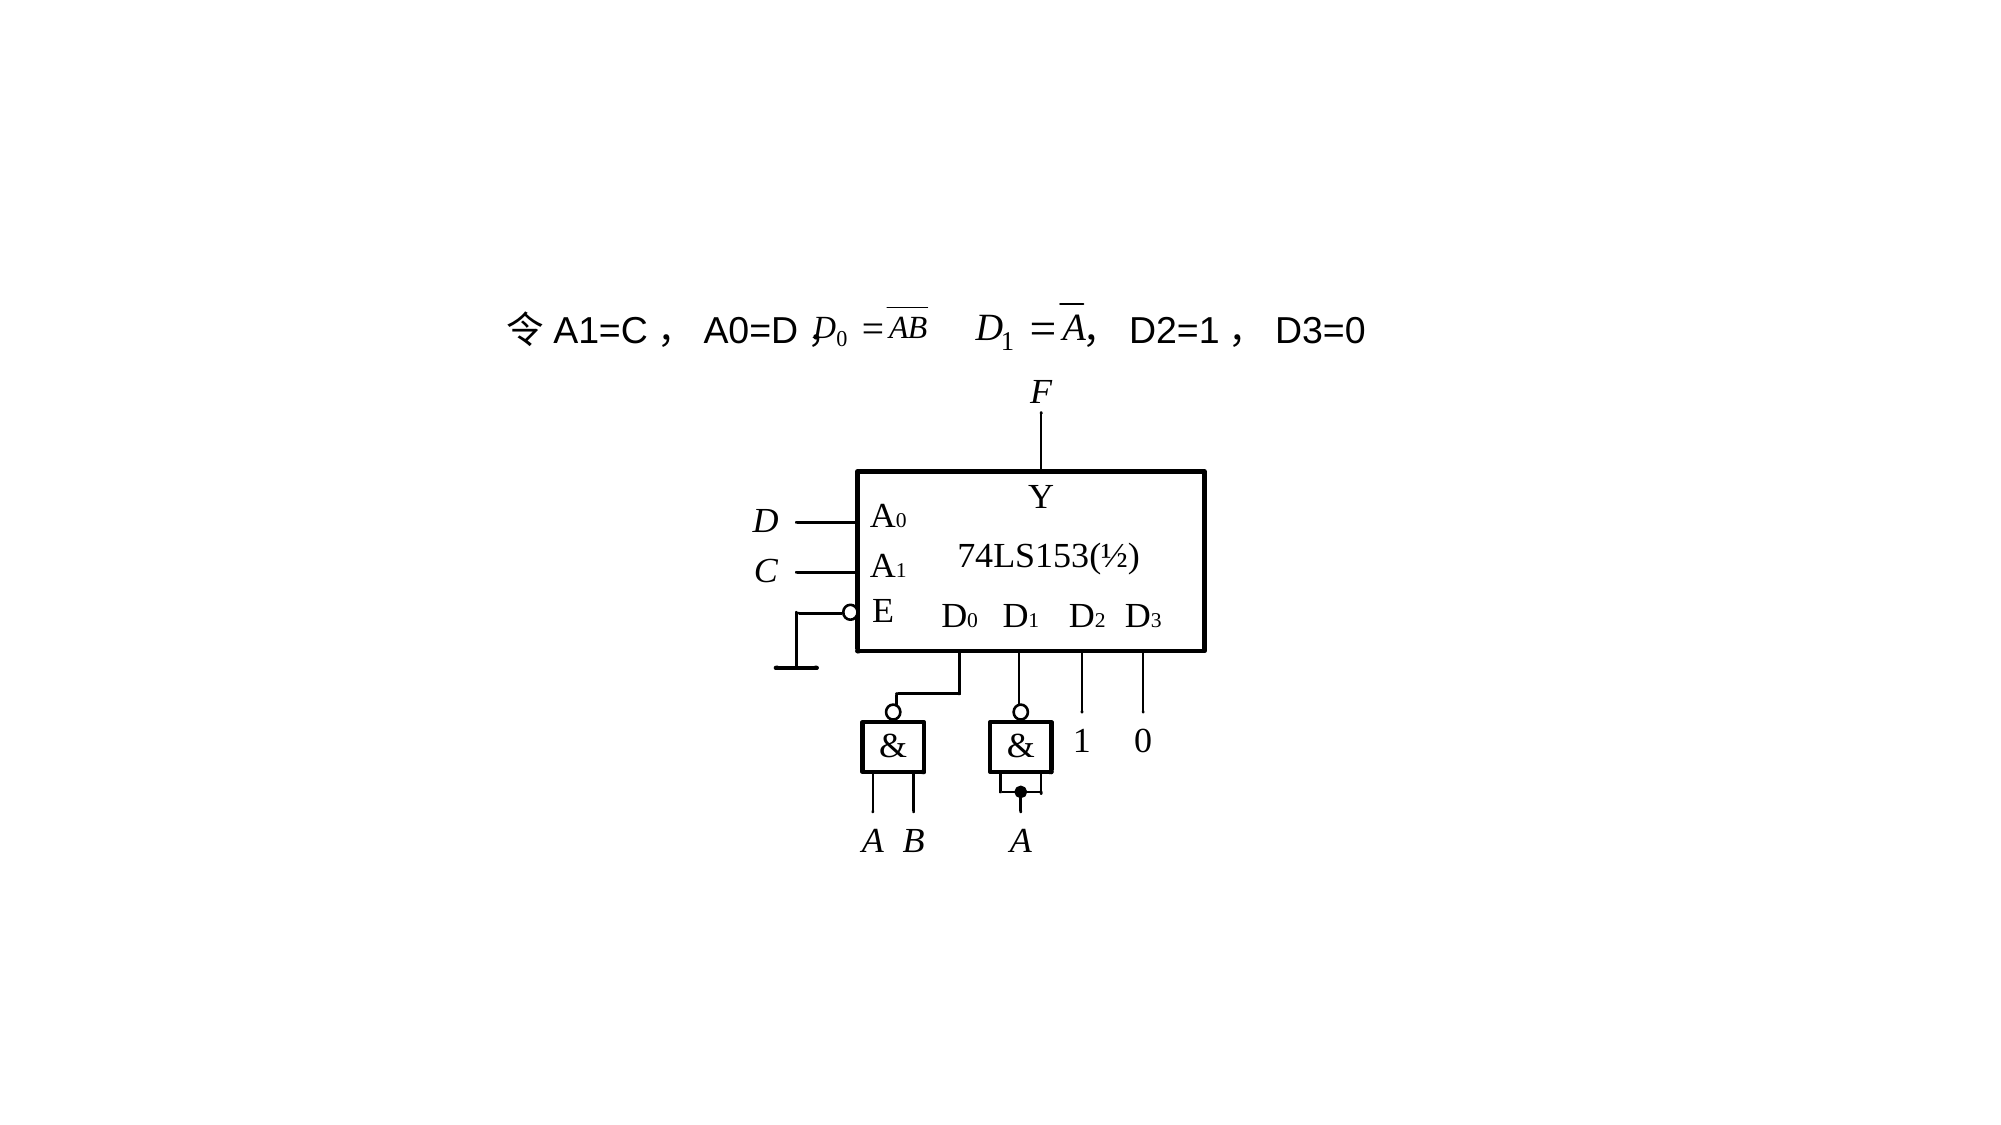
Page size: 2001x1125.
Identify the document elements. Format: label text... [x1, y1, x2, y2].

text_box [806, 299, 943, 355]
picture [728, 361, 1213, 868]
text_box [967, 294, 1101, 360]
text_box 令A1=C，A0=D， ，D2=1，D3=0 [1101, 298, 1402, 359]
text_box 令A1=C，A0=D， ，D2=1，D3=0 [492, 298, 967, 359]
